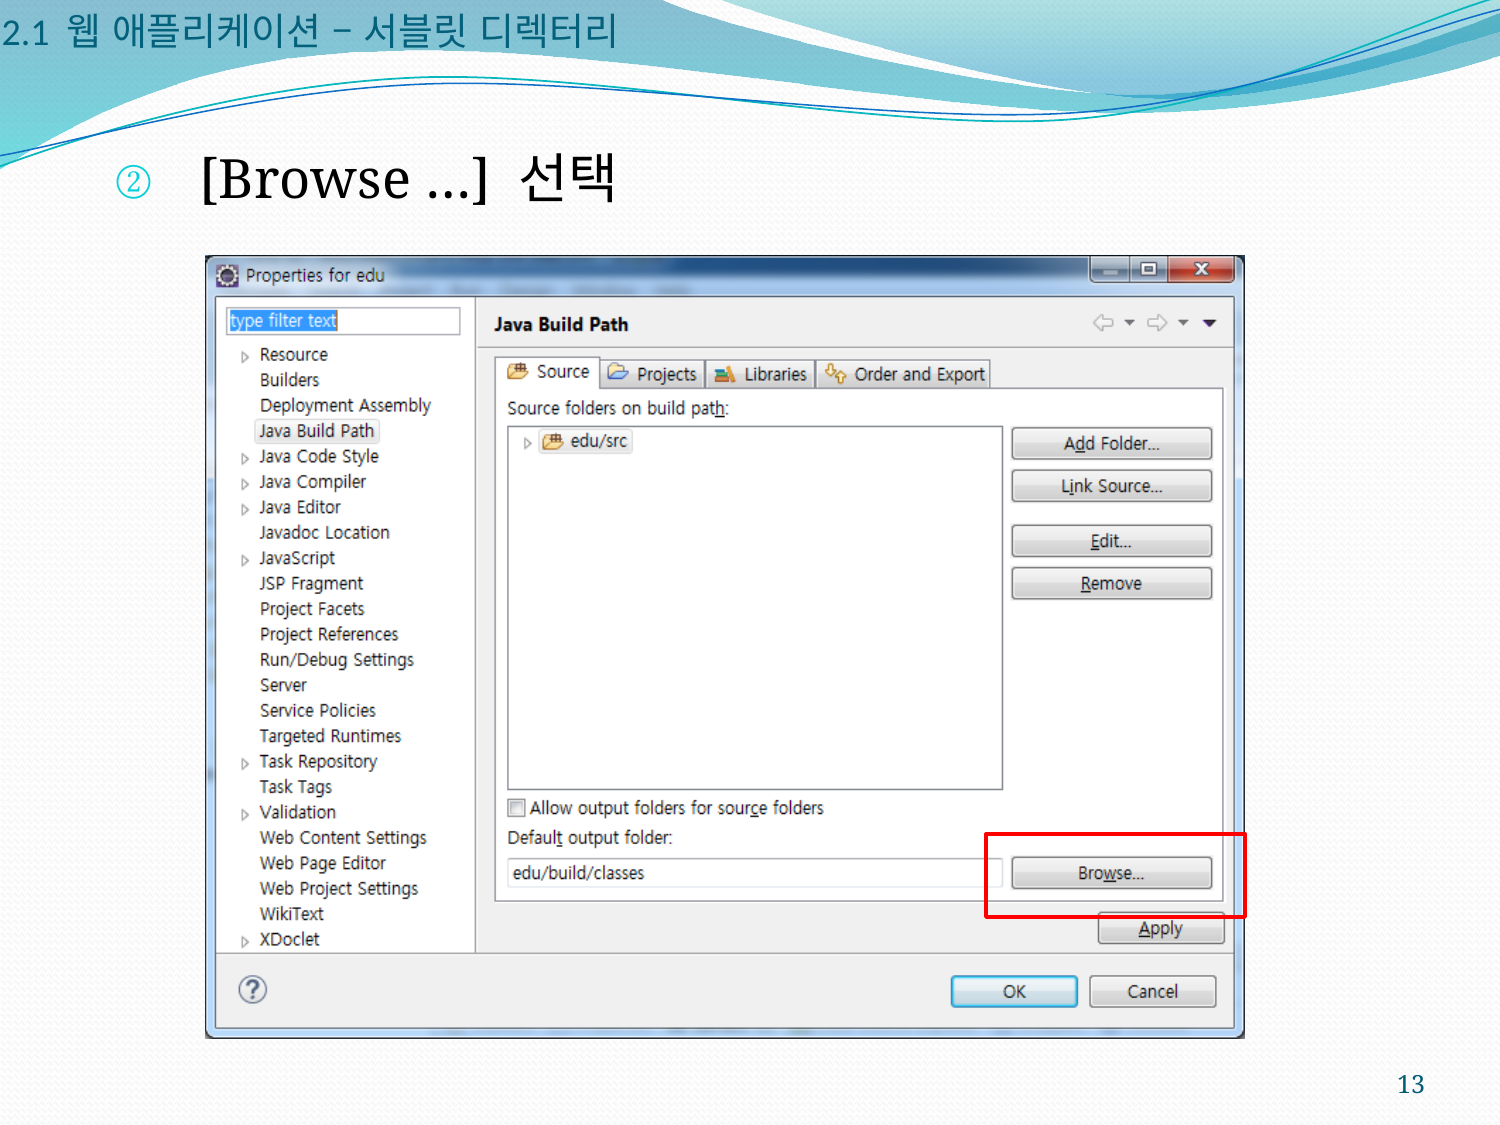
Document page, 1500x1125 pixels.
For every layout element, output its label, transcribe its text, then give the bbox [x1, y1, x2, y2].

slide_number 13 [1299, 1042, 1425, 1103]
text_box 2.1 웹 애플리케이션 – 서블릿 디렉터리 [1, 0, 1365, 54]
picture [204, 255, 1245, 1039]
text_box [Browse …] 선택 [100, 137, 1451, 220]
